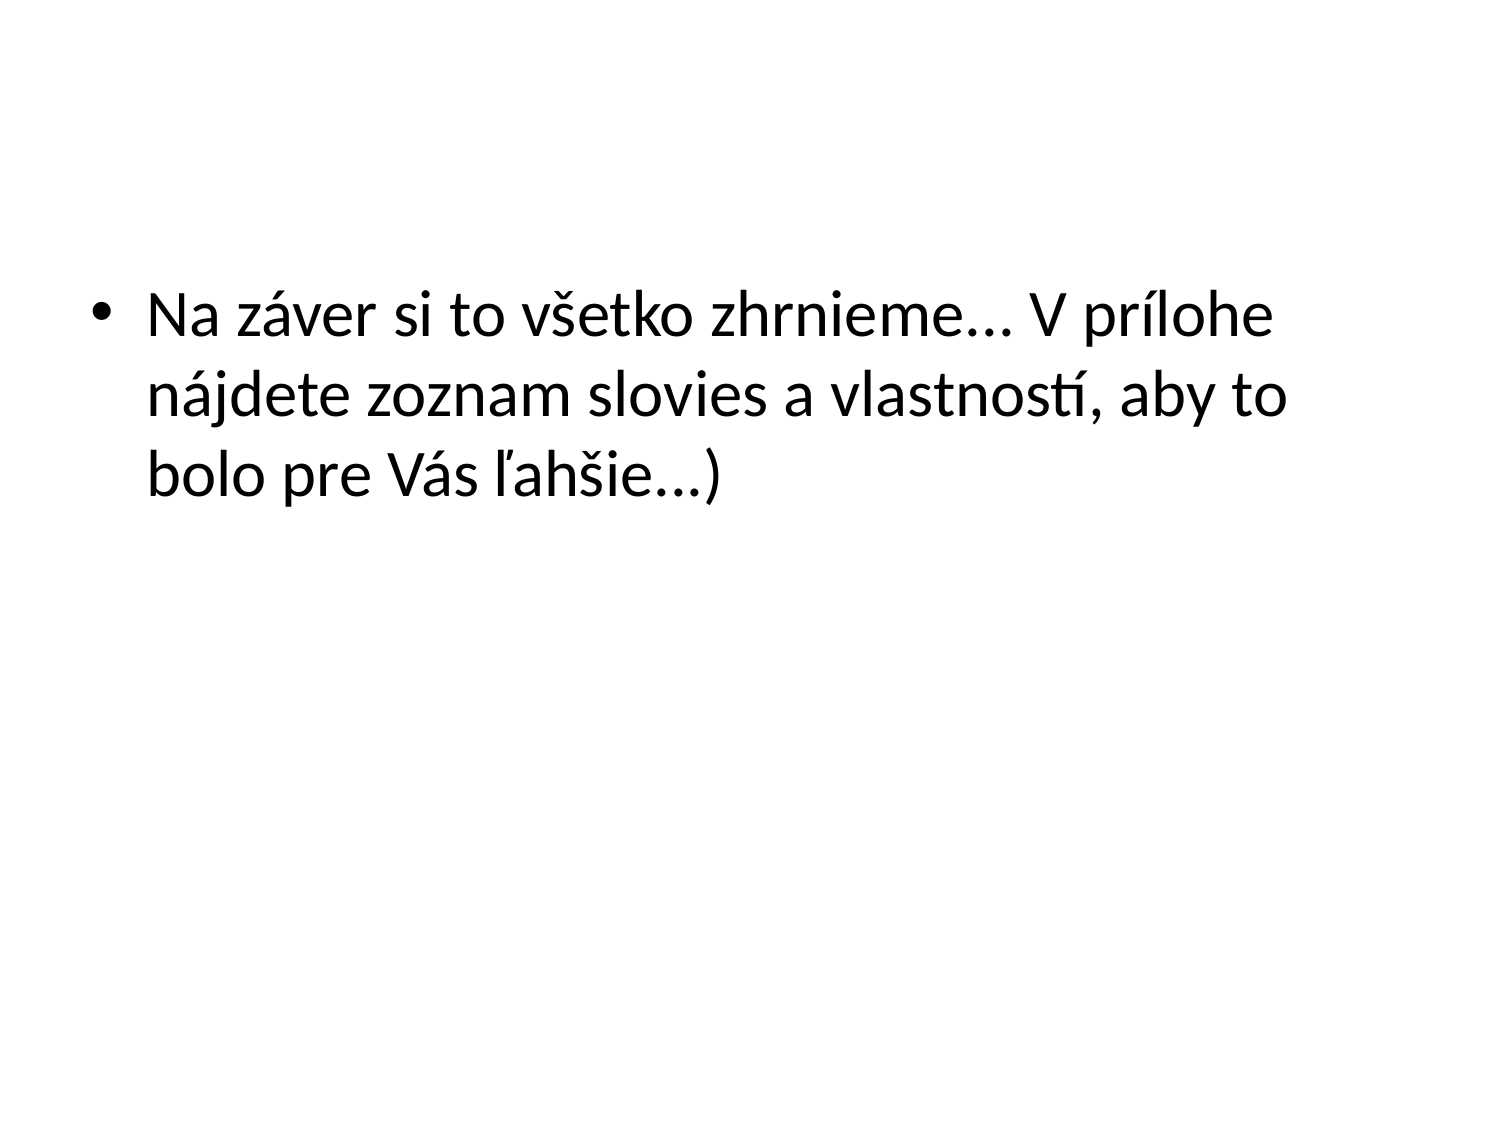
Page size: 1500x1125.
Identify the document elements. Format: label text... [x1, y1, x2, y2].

list Na záver si to všetko zhrnieme... V prílohe nájdete zoznam slovies a vlastností, aby to bolo pre Vás ľahšie...) [75, 262, 1425, 1005]
